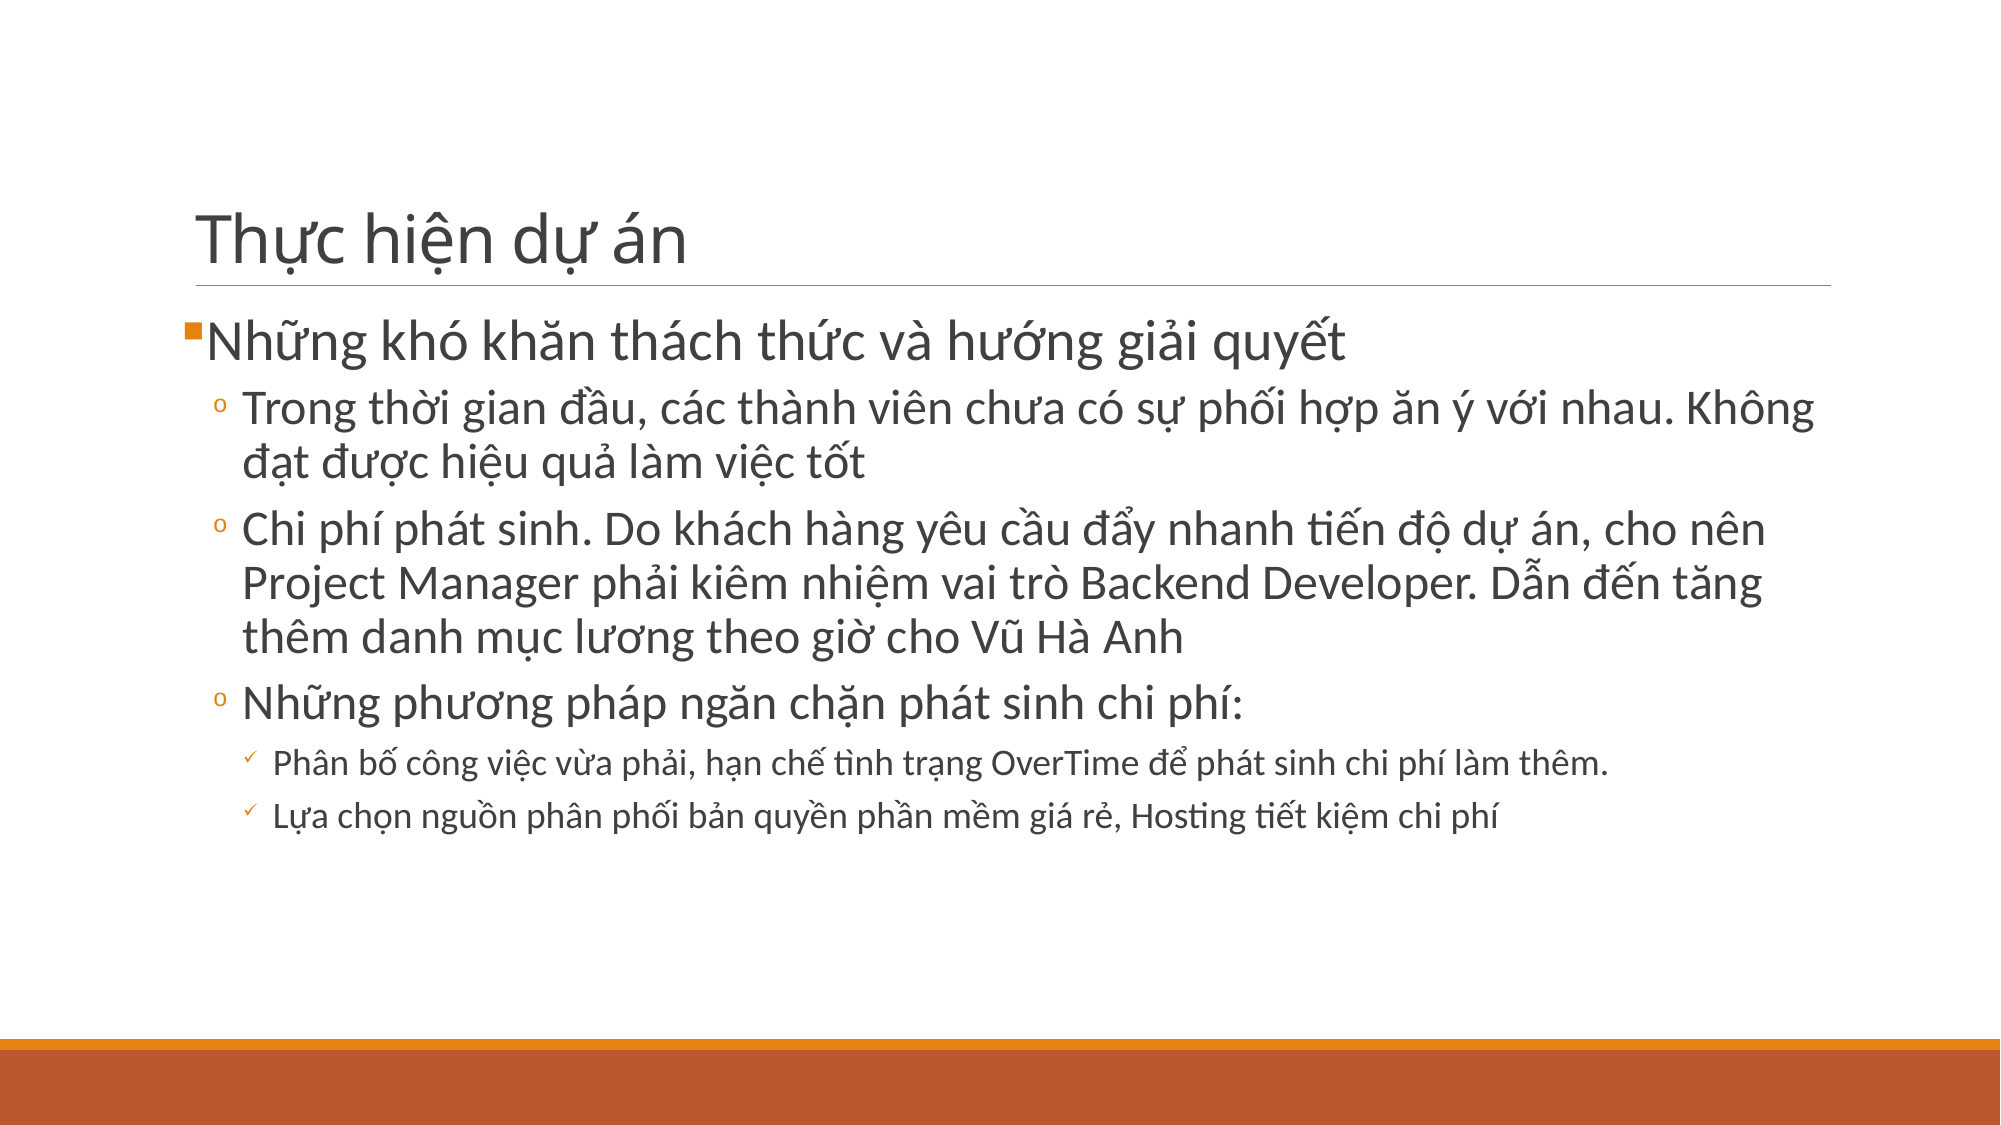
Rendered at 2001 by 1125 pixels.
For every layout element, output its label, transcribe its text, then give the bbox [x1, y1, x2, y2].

list Những khó khăn thách thức và hướng giải quyết Trong thời gian đầu, các thành viên chưa có sự phối hợp ăn ý với nhau. Không đạt được hiệu quả làm việc tốt Chi phí phát sinh. Do khách hàng yêu cầu đẩy nhanh tiến độ dự án, cho nên Project Manager phải kiêm nhiệm vai trò Backend Developer. Dẫn đến tăng thêm danh mục lương theo giờ cho Vũ Hà Anh Những phương pháp ngăn chặn phát sinh chi phí: Phân bố công việc vừa phải, hạn chế tình trạng OverTime để phát sinh chi phí làm thêm. Lựa chọn nguồn phân phối bản quyền phần mềm giá rẻ, Hosting tiết kiệm chi phí [180, 302, 1830, 963]
title Thực hiện dự án [180, 47, 1830, 285]
